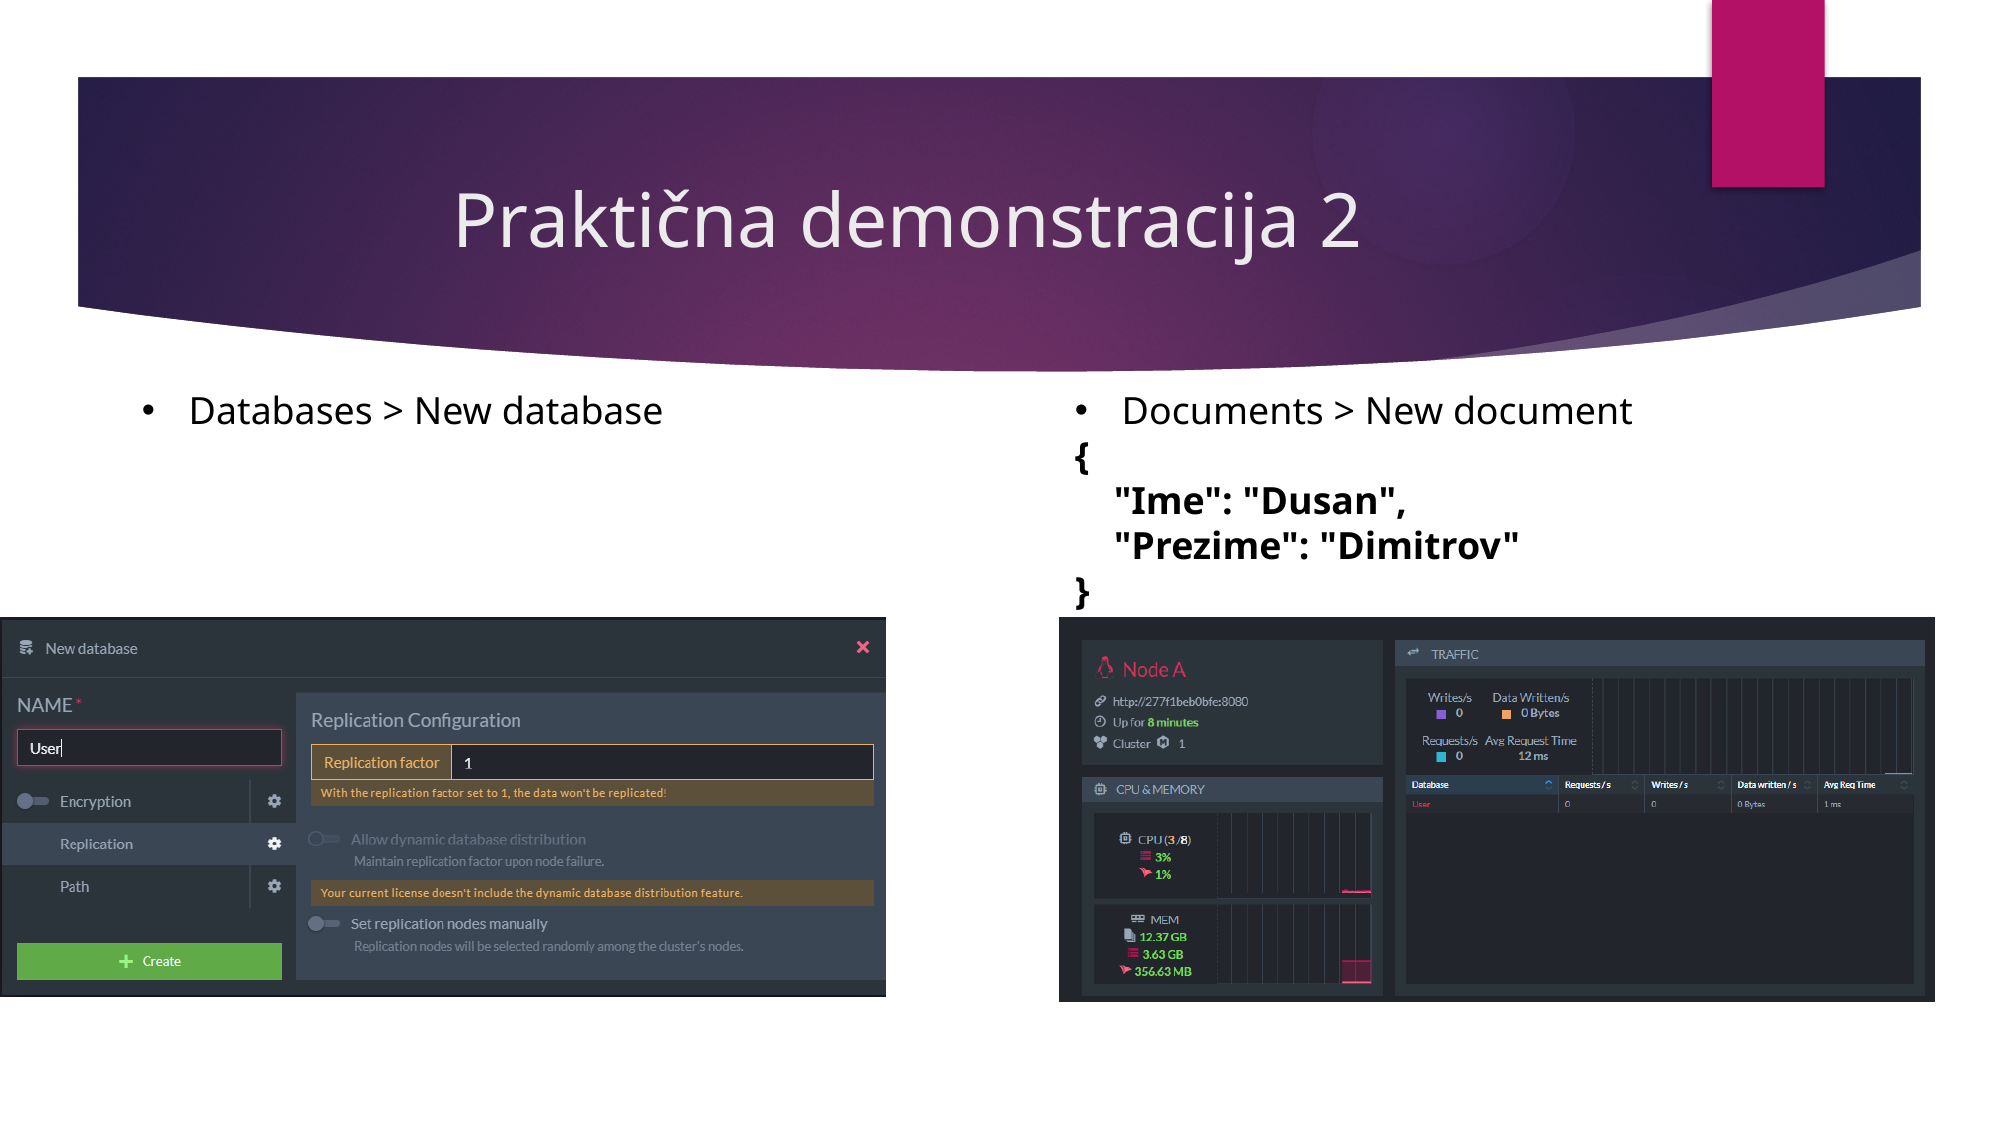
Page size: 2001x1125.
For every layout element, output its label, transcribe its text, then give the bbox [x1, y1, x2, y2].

picture [0, 616, 886, 997]
text_box Databases > New database [127, 379, 732, 575]
title Praktična demonstracija 2 [189, 159, 1627, 276]
picture [1059, 616, 1935, 1002]
text_box Documents > New document { "Ime": "Dusan", "Prezime": "Dimitrov" } [1059, 379, 1908, 616]
